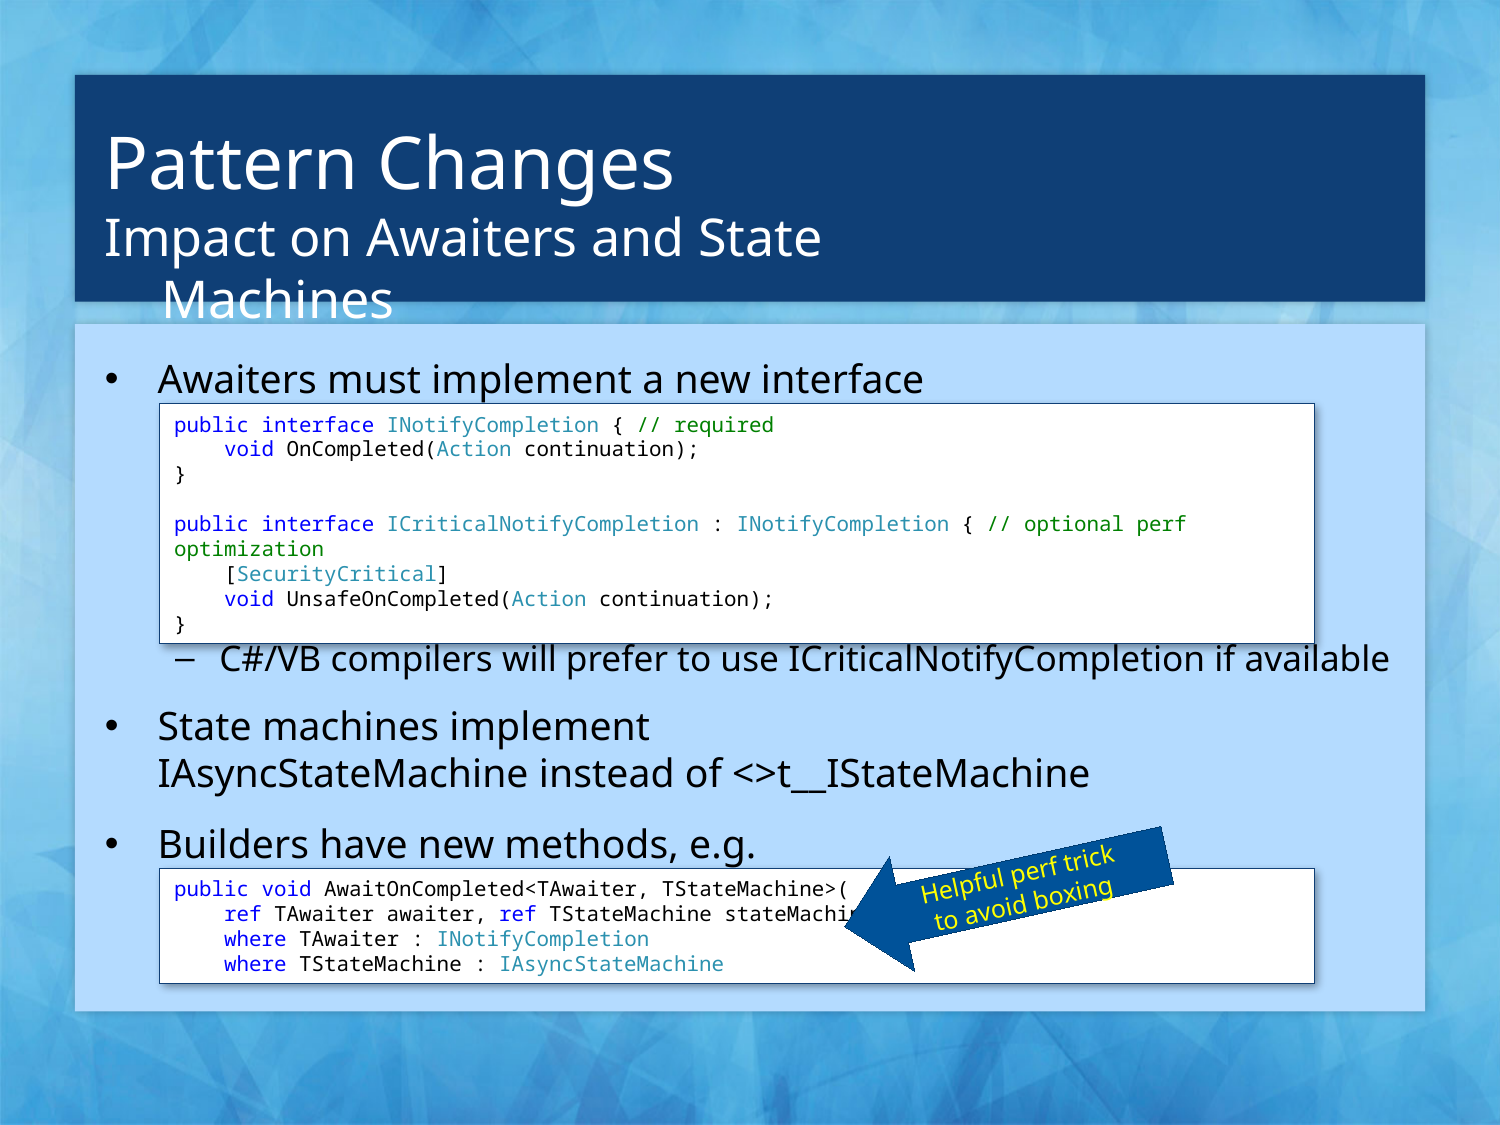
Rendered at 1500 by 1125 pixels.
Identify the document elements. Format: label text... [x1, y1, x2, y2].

text_box [74, 74, 1426, 302]
list Awaiters must implement a new interface C#/VB compilers will prefer to use ICriticalNotifyCompletion if available State machines implement IAsyncStateMachine instead of <>t__IStateMachine Builders have new methods, e.g. [74, 324, 1426, 904]
list Impact on Awaiters and State Machines [74, 204, 1083, 302]
text_box [74, 904, 1426, 1012]
text_box Helpful perf trick to avoid boxing [844, 826, 1174, 972]
picture [0, 0, 1500, 1125]
title Pattern Changes [74, 76, 1294, 204]
text_box public void AwaitOnCompleted<TAwaiter, TStateMachine>( ref TAwaiter awaiter, ref TStateMachine stateMachine) where TAwaiter : INotifyCompletion where TStateMachine : IAsyncStateMachine [159, 868, 1315, 984]
text_box public interface INotifyCompletion { // required void OnCompleted(Action continuation); } public interface ICriticalNotifyCompletion : INotifyCompletion { // optional perf optimization [SecurityCritical] void UnsafeOnCompleted(Action continuation); } [159, 403, 1315, 644]
